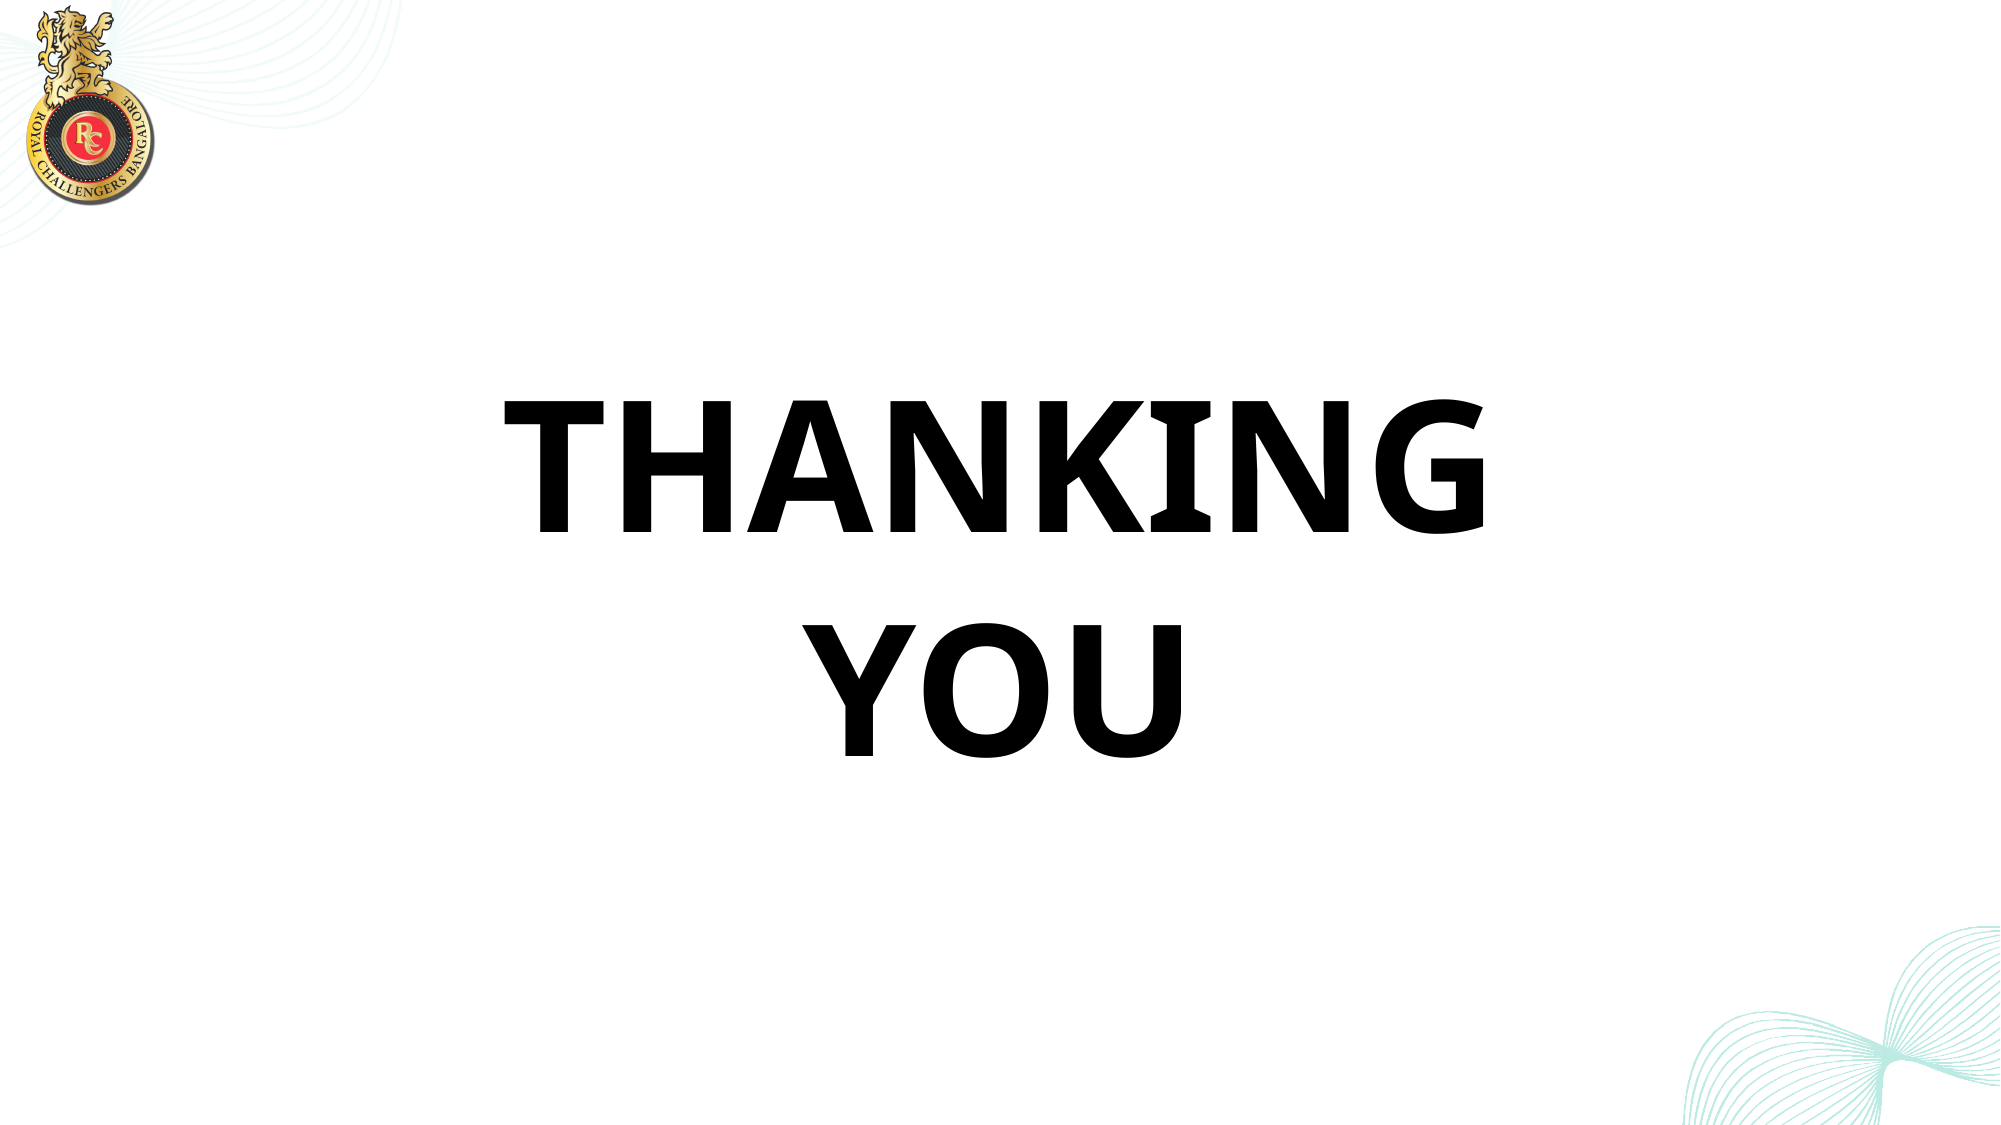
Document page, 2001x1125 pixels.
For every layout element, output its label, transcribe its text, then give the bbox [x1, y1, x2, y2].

text_box THANKING YOU [68, 341, 1932, 801]
picture [0, 0, 210, 225]
